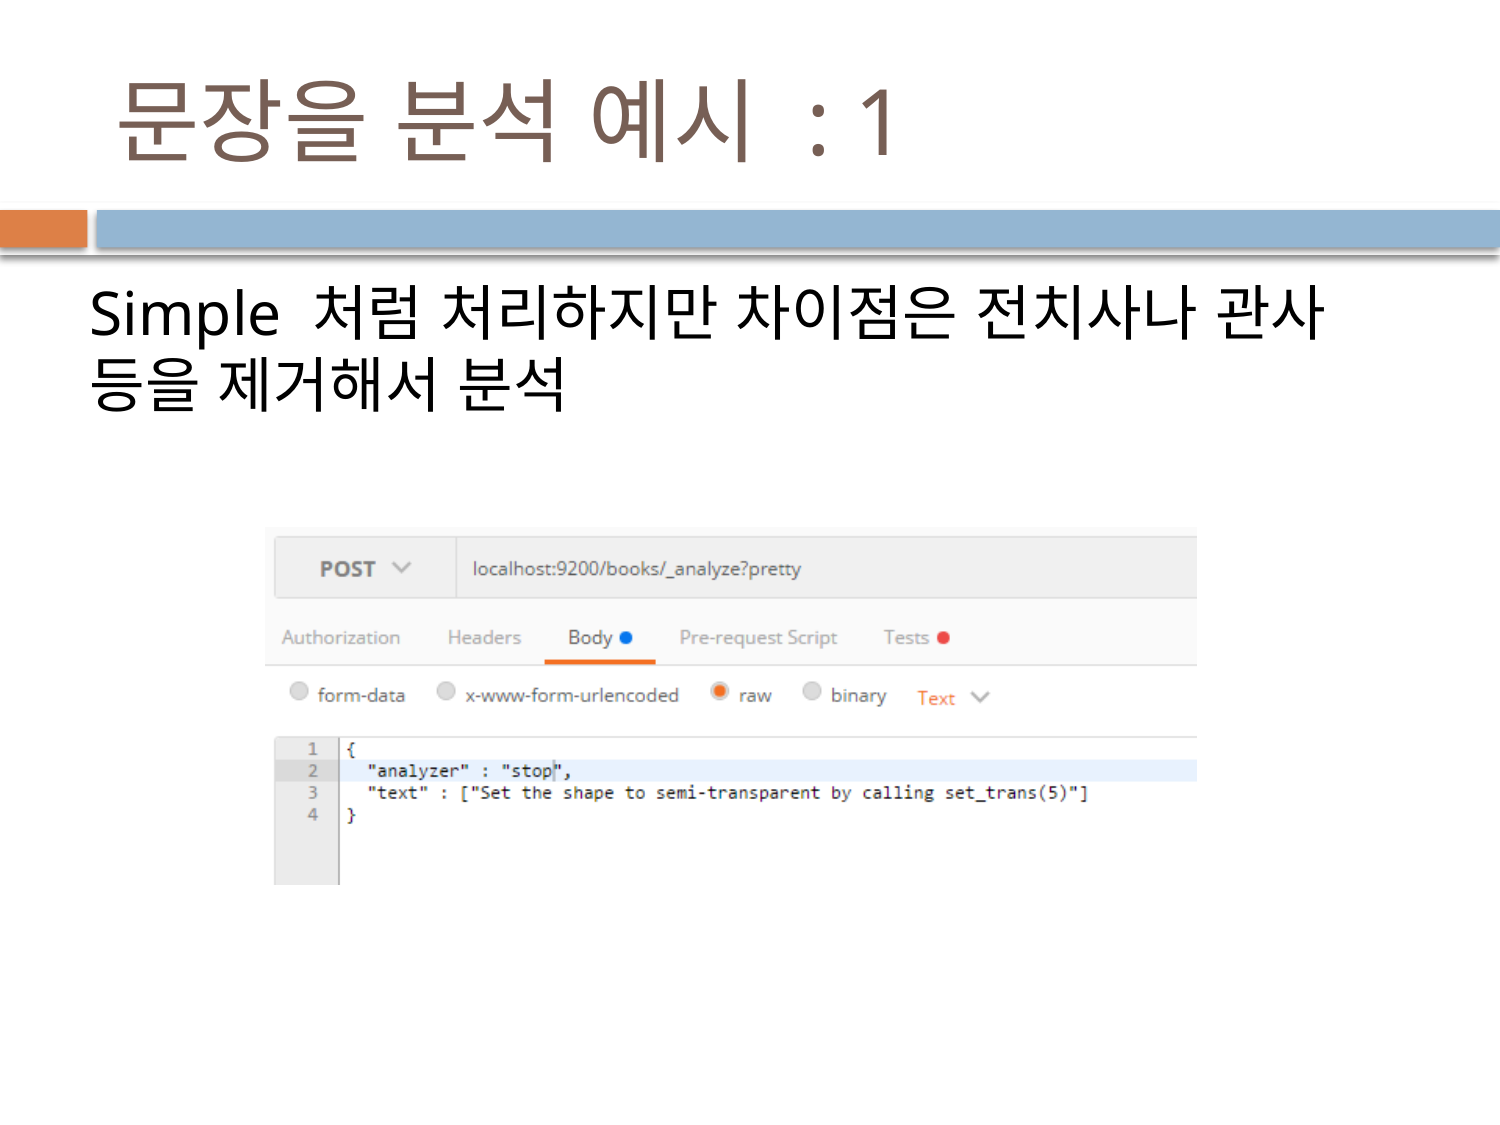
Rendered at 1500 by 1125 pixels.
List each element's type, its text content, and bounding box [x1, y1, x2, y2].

picture [265, 526, 1198, 886]
title 문장을 분석 예시 : 1 [100, 37, 1438, 200]
list Simple 처럼 처리하지만 차이점은 전치사나 관사 등을 제거해서 분석 [75, 267, 1425, 463]
